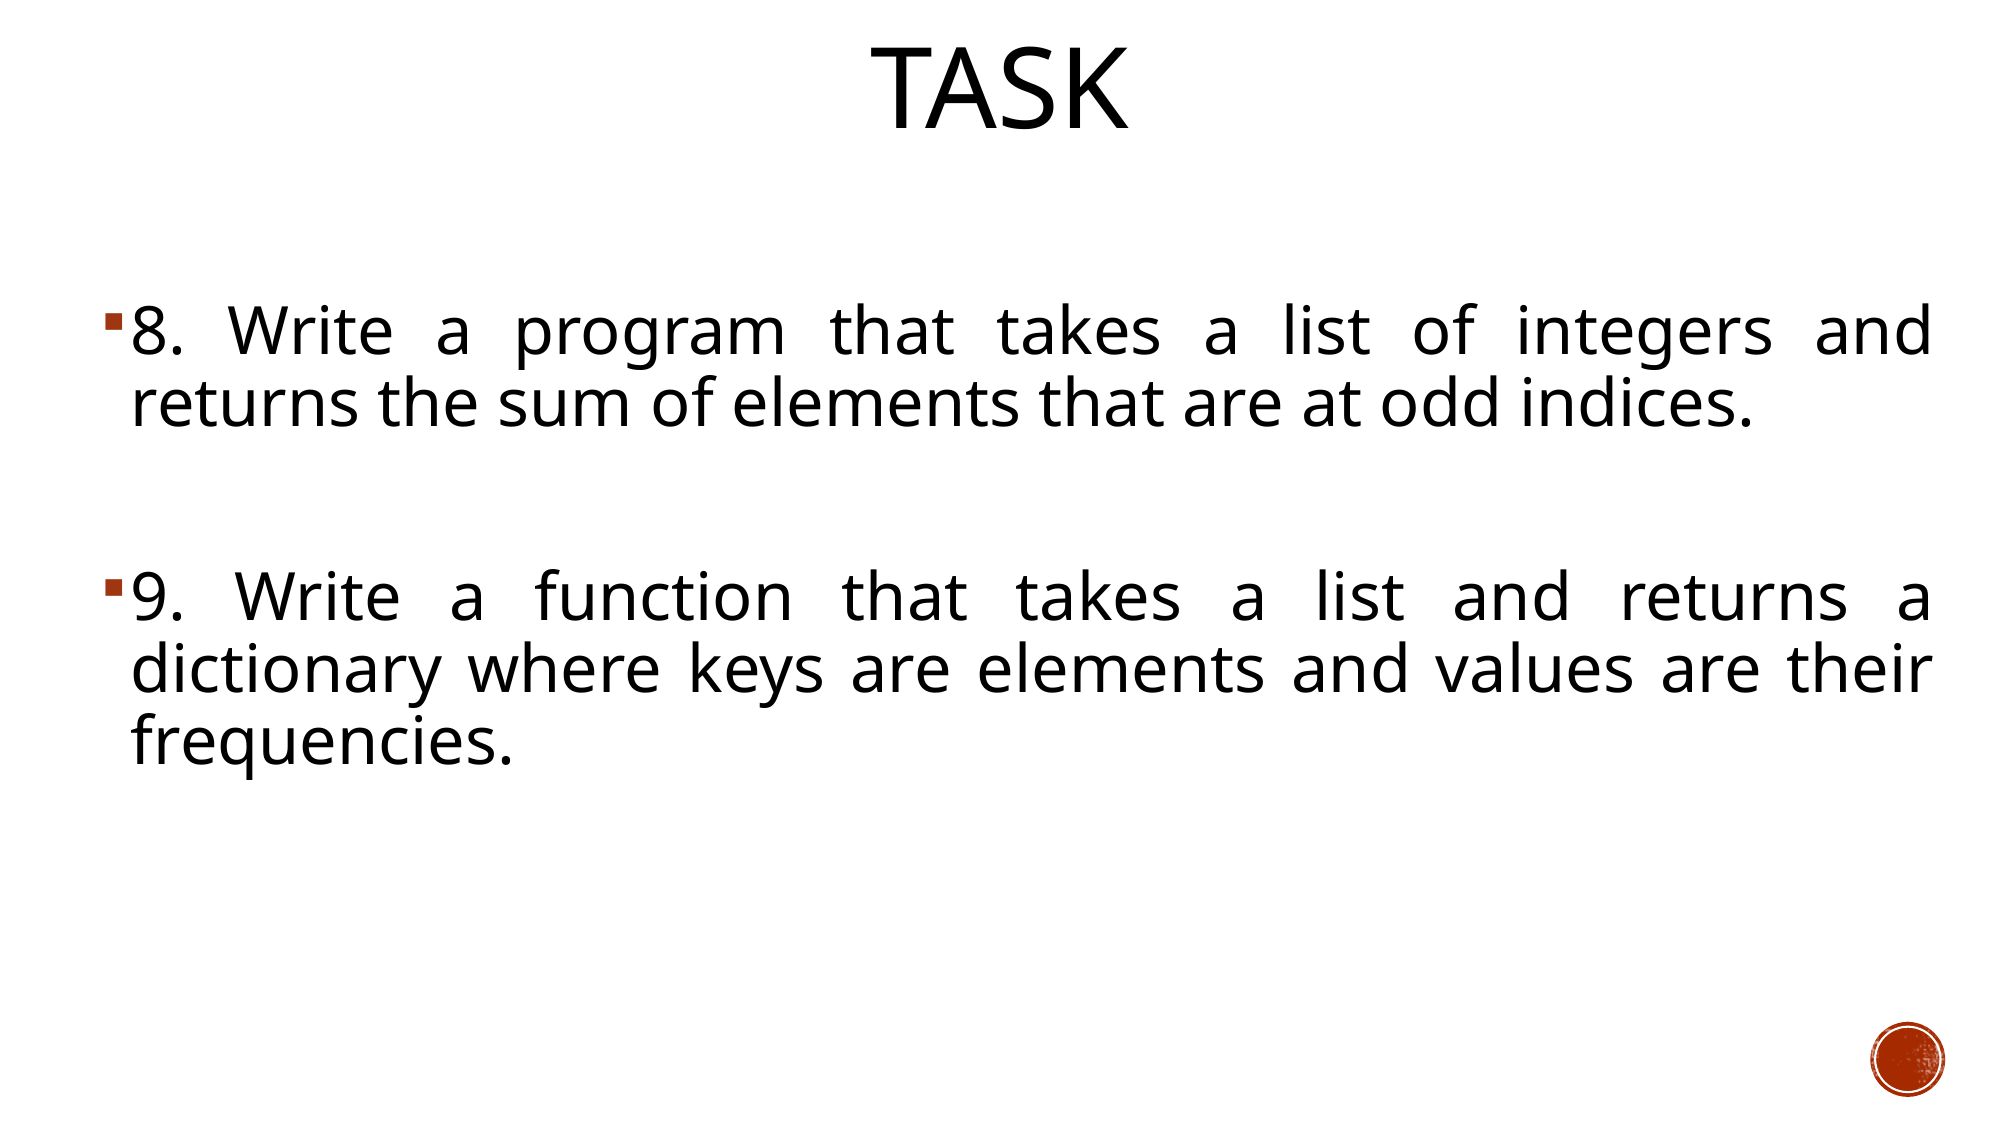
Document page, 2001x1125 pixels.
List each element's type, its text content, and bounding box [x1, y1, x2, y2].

title Task [174, 0, 1825, 184]
list 8. Write a program that takes a list of integers and returns the sum of elements that are at odd indices. 9. Write a function that takes a list and returns a dictionary where keys are elements and values are their frequencies. [85, 184, 1952, 1040]
